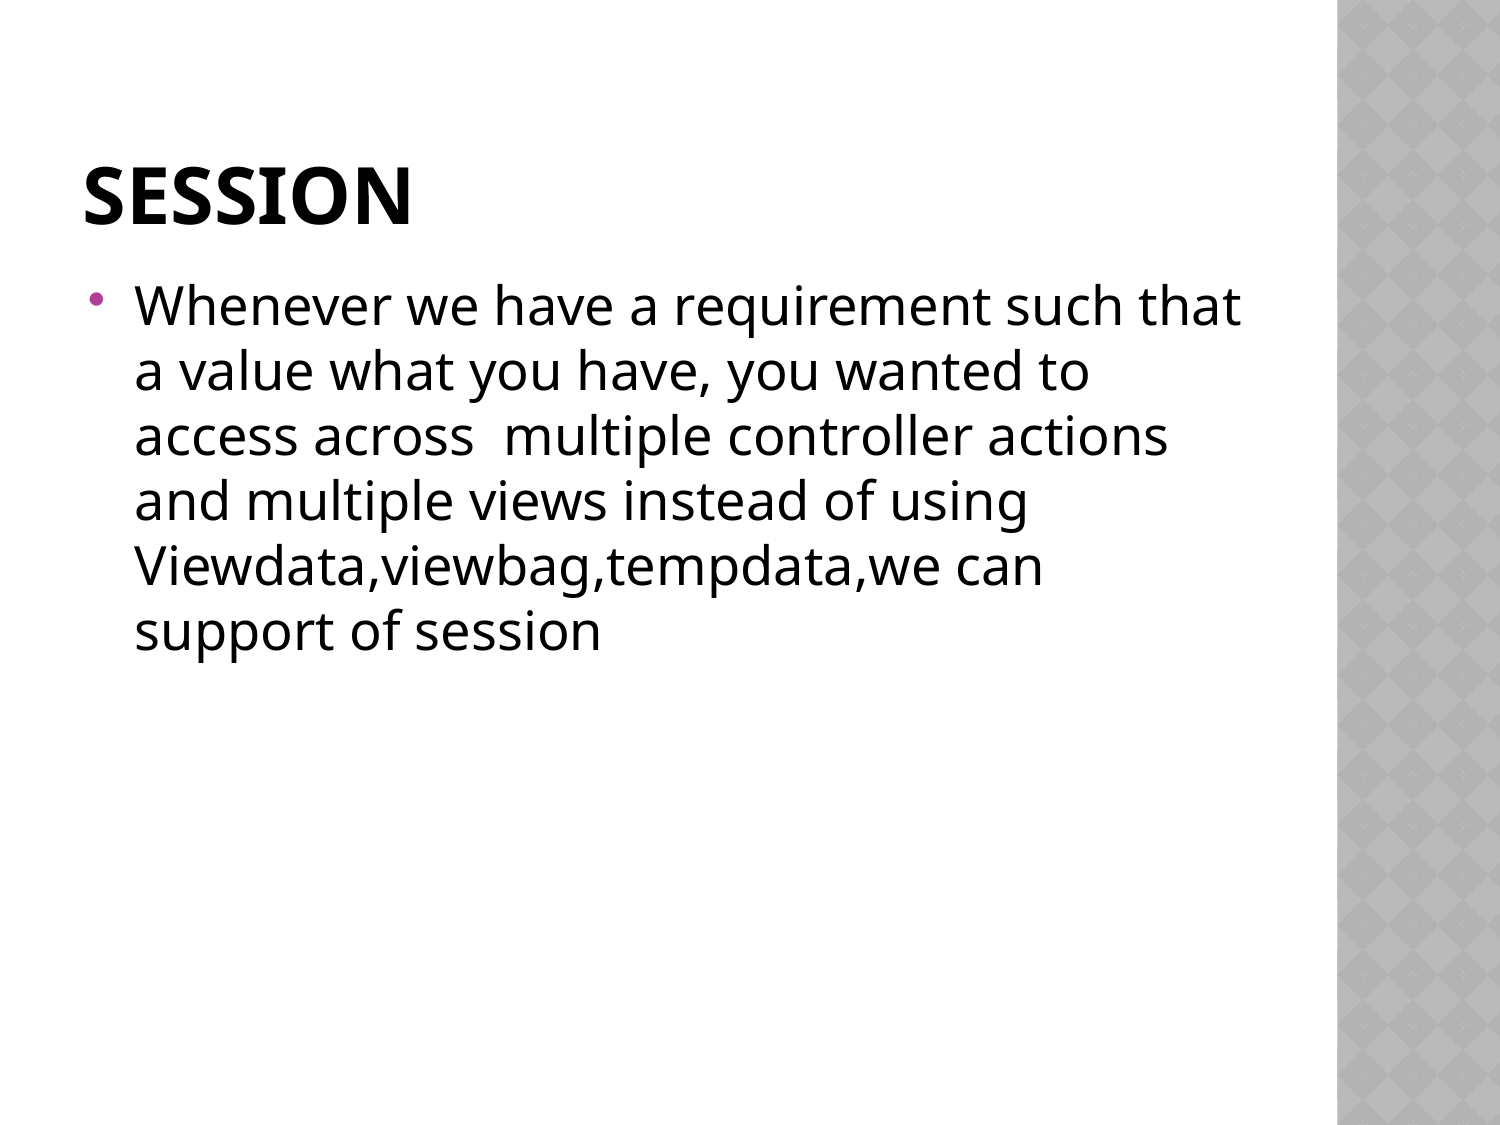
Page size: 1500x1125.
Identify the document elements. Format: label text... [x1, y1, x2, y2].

list Whenever we have a requirement such that a value what you have, you wanted to access across multiple controller actions and multiple views instead of using Viewdata,viewbag,tempdata,we can support of session [75, 264, 1263, 1059]
title session [75, 52, 1263, 240]
